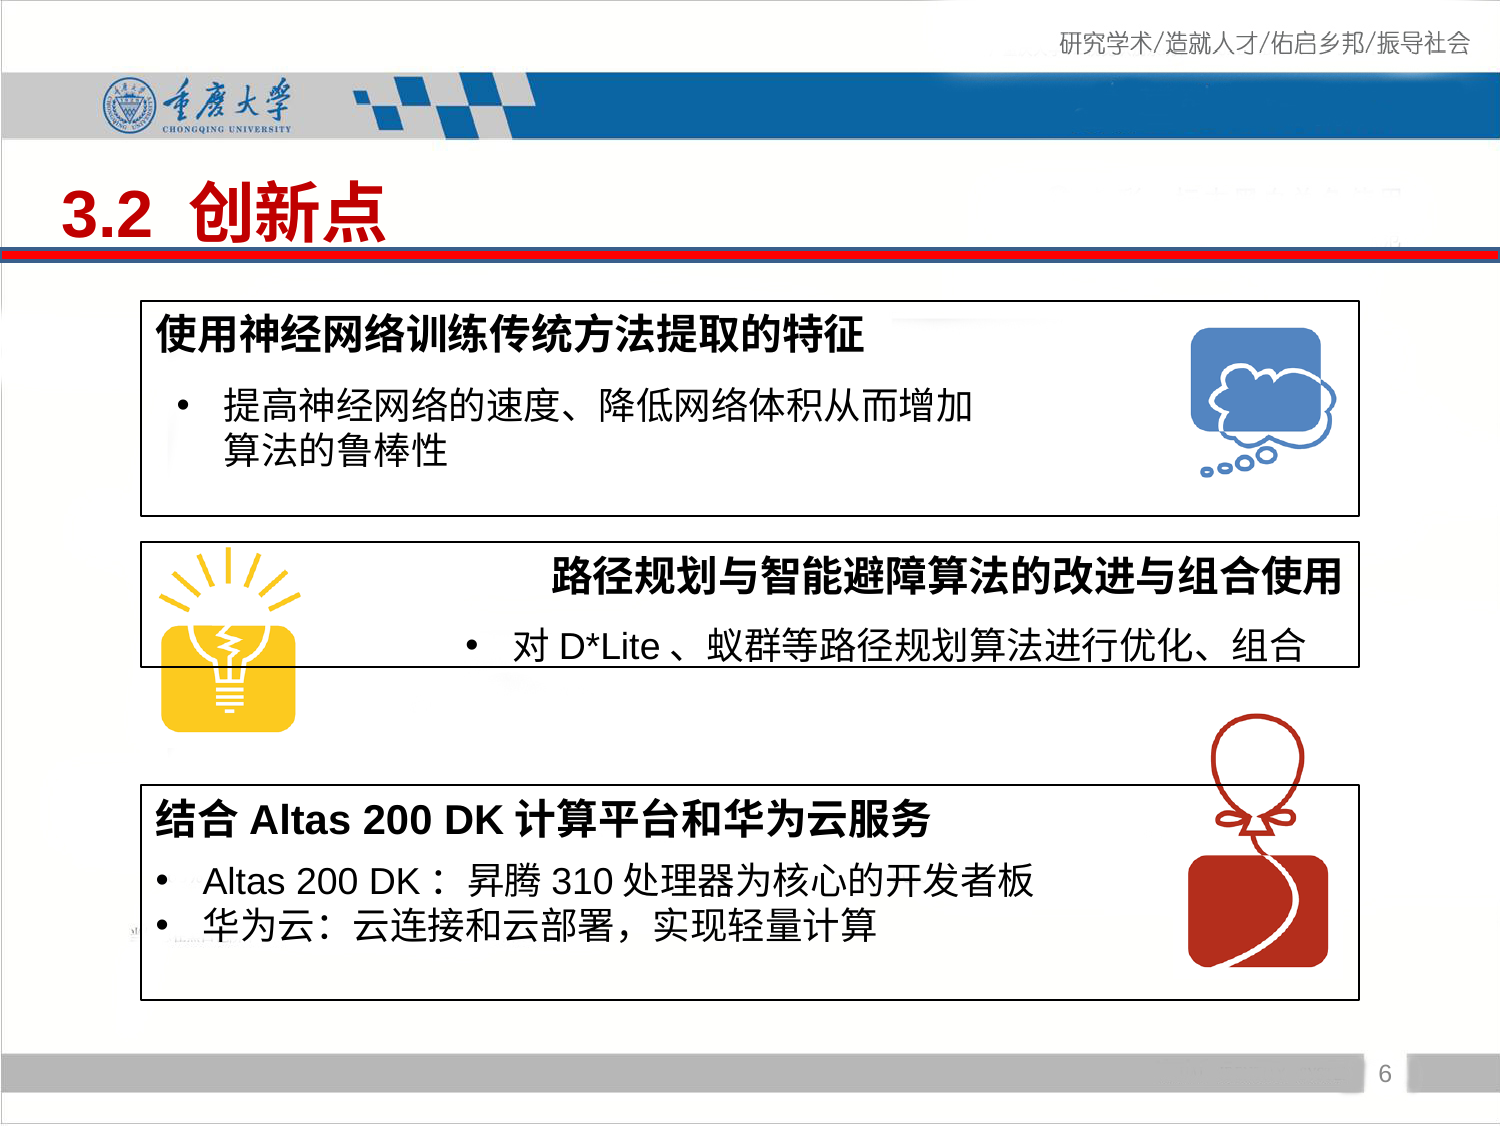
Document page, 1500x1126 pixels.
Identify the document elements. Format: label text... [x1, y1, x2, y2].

slide_number 6 [1057, 1042, 1408, 1103]
text_box 路径规划与智能避障算法的改进与组合使用 [315, 542, 1360, 667]
text_box 对D*Lite、蚁群等路径规划算法进行优化、组合 [450, 615, 1360, 675]
picture [0, 0, 1500, 247]
text_box 路径规划与智能避障算法的改进与组合使用 [140, 542, 148, 667]
text_box 提高神经网络的速度、降低网络体积从而增加算法的鲁棒性 [161, 374, 1017, 480]
text_box 结合Altas 200 DK计算平台和华为云服务 Altas 200 DK：昇腾310处理器为核心的开发者板 华为云：云连接和云部署，实现轻量计算 [140, 785, 1360, 1000]
text_box [0, 247, 1500, 263]
text_box 使用神经网络训练传统方法提取的特征 [140, 300, 1360, 516]
picture [0, 263, 1500, 1126]
text_box 3.2 创新点 [46, 123, 1119, 259]
